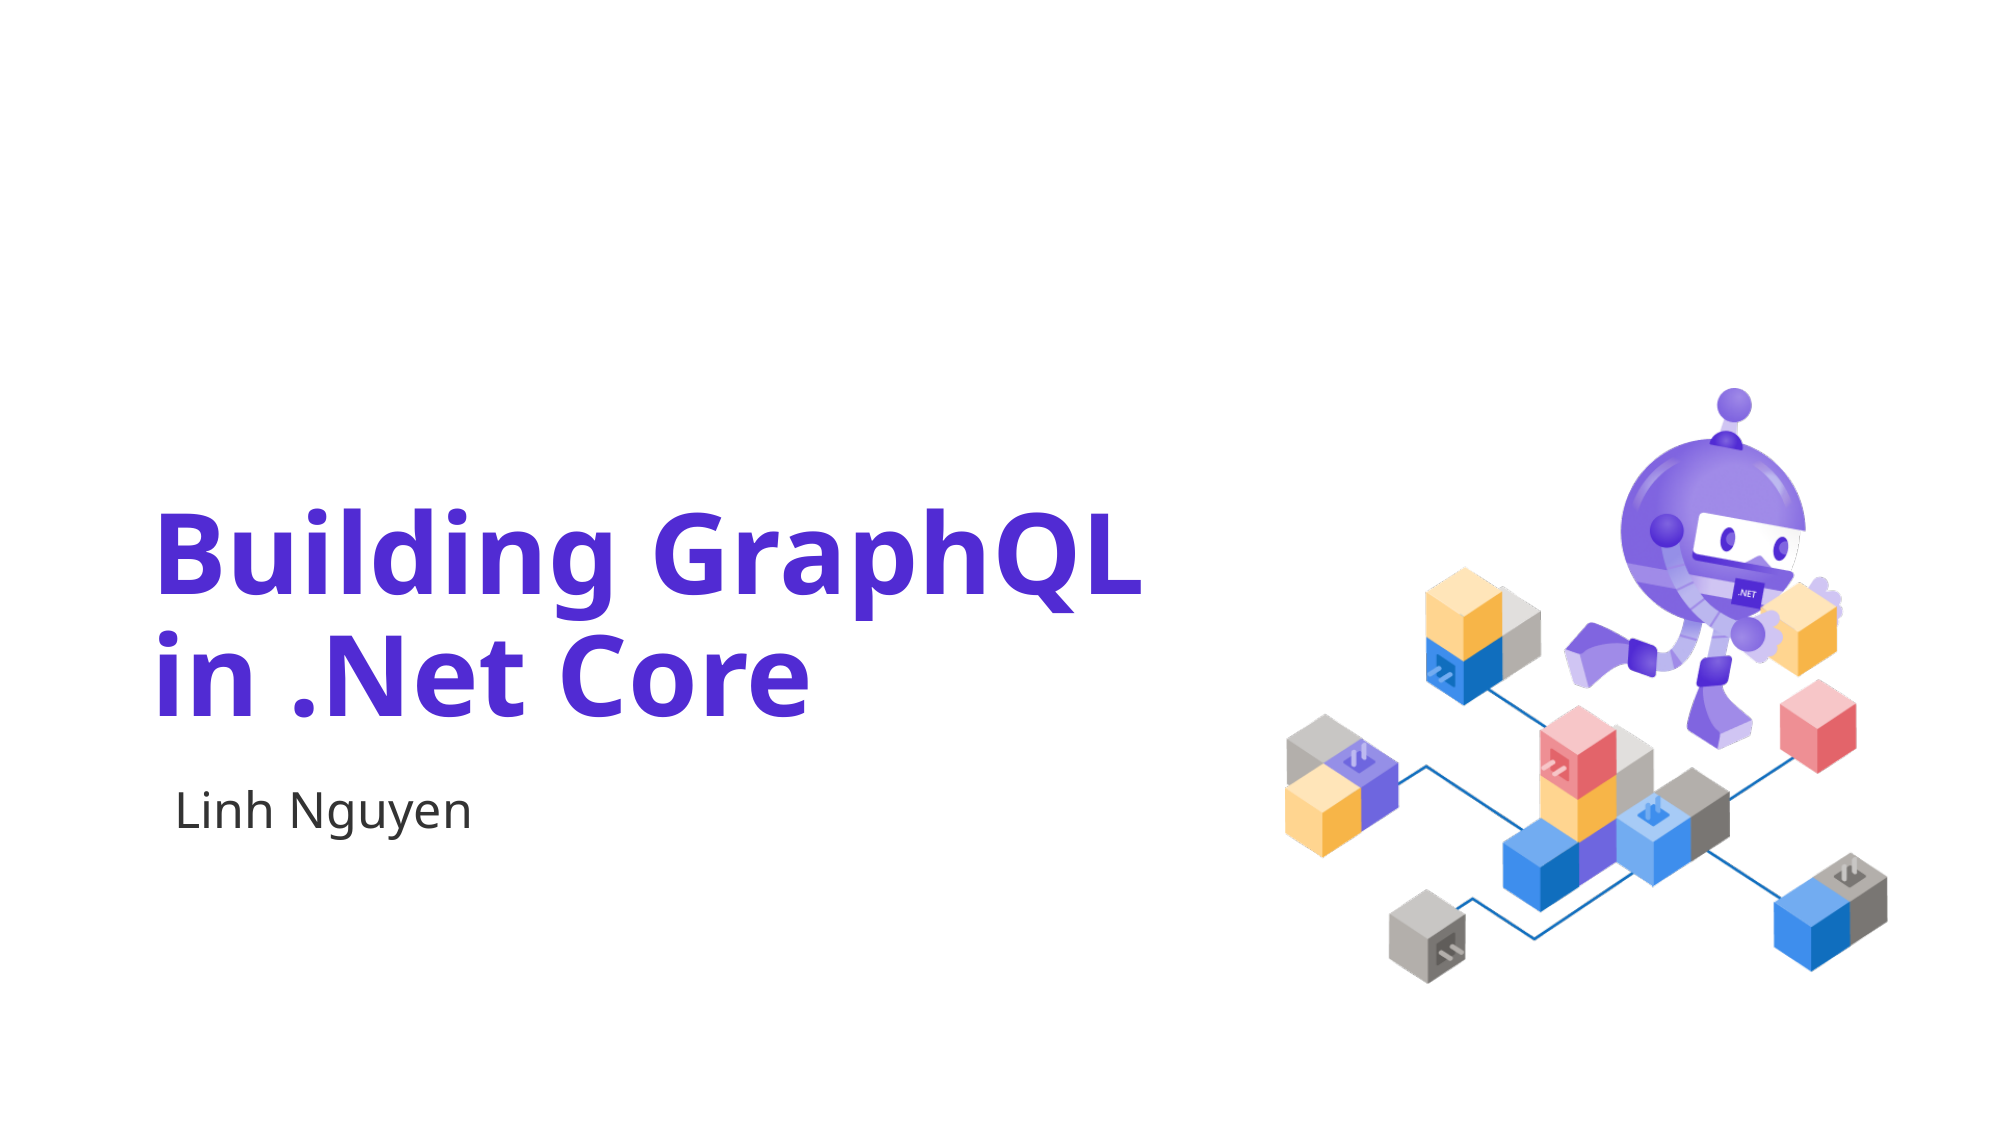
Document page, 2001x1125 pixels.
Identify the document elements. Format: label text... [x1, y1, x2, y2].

picture [1285, 388, 1888, 984]
title Building GraphQL in .Net Core [136, 280, 1453, 749]
list Linh Nguyen [159, 777, 1862, 999]
